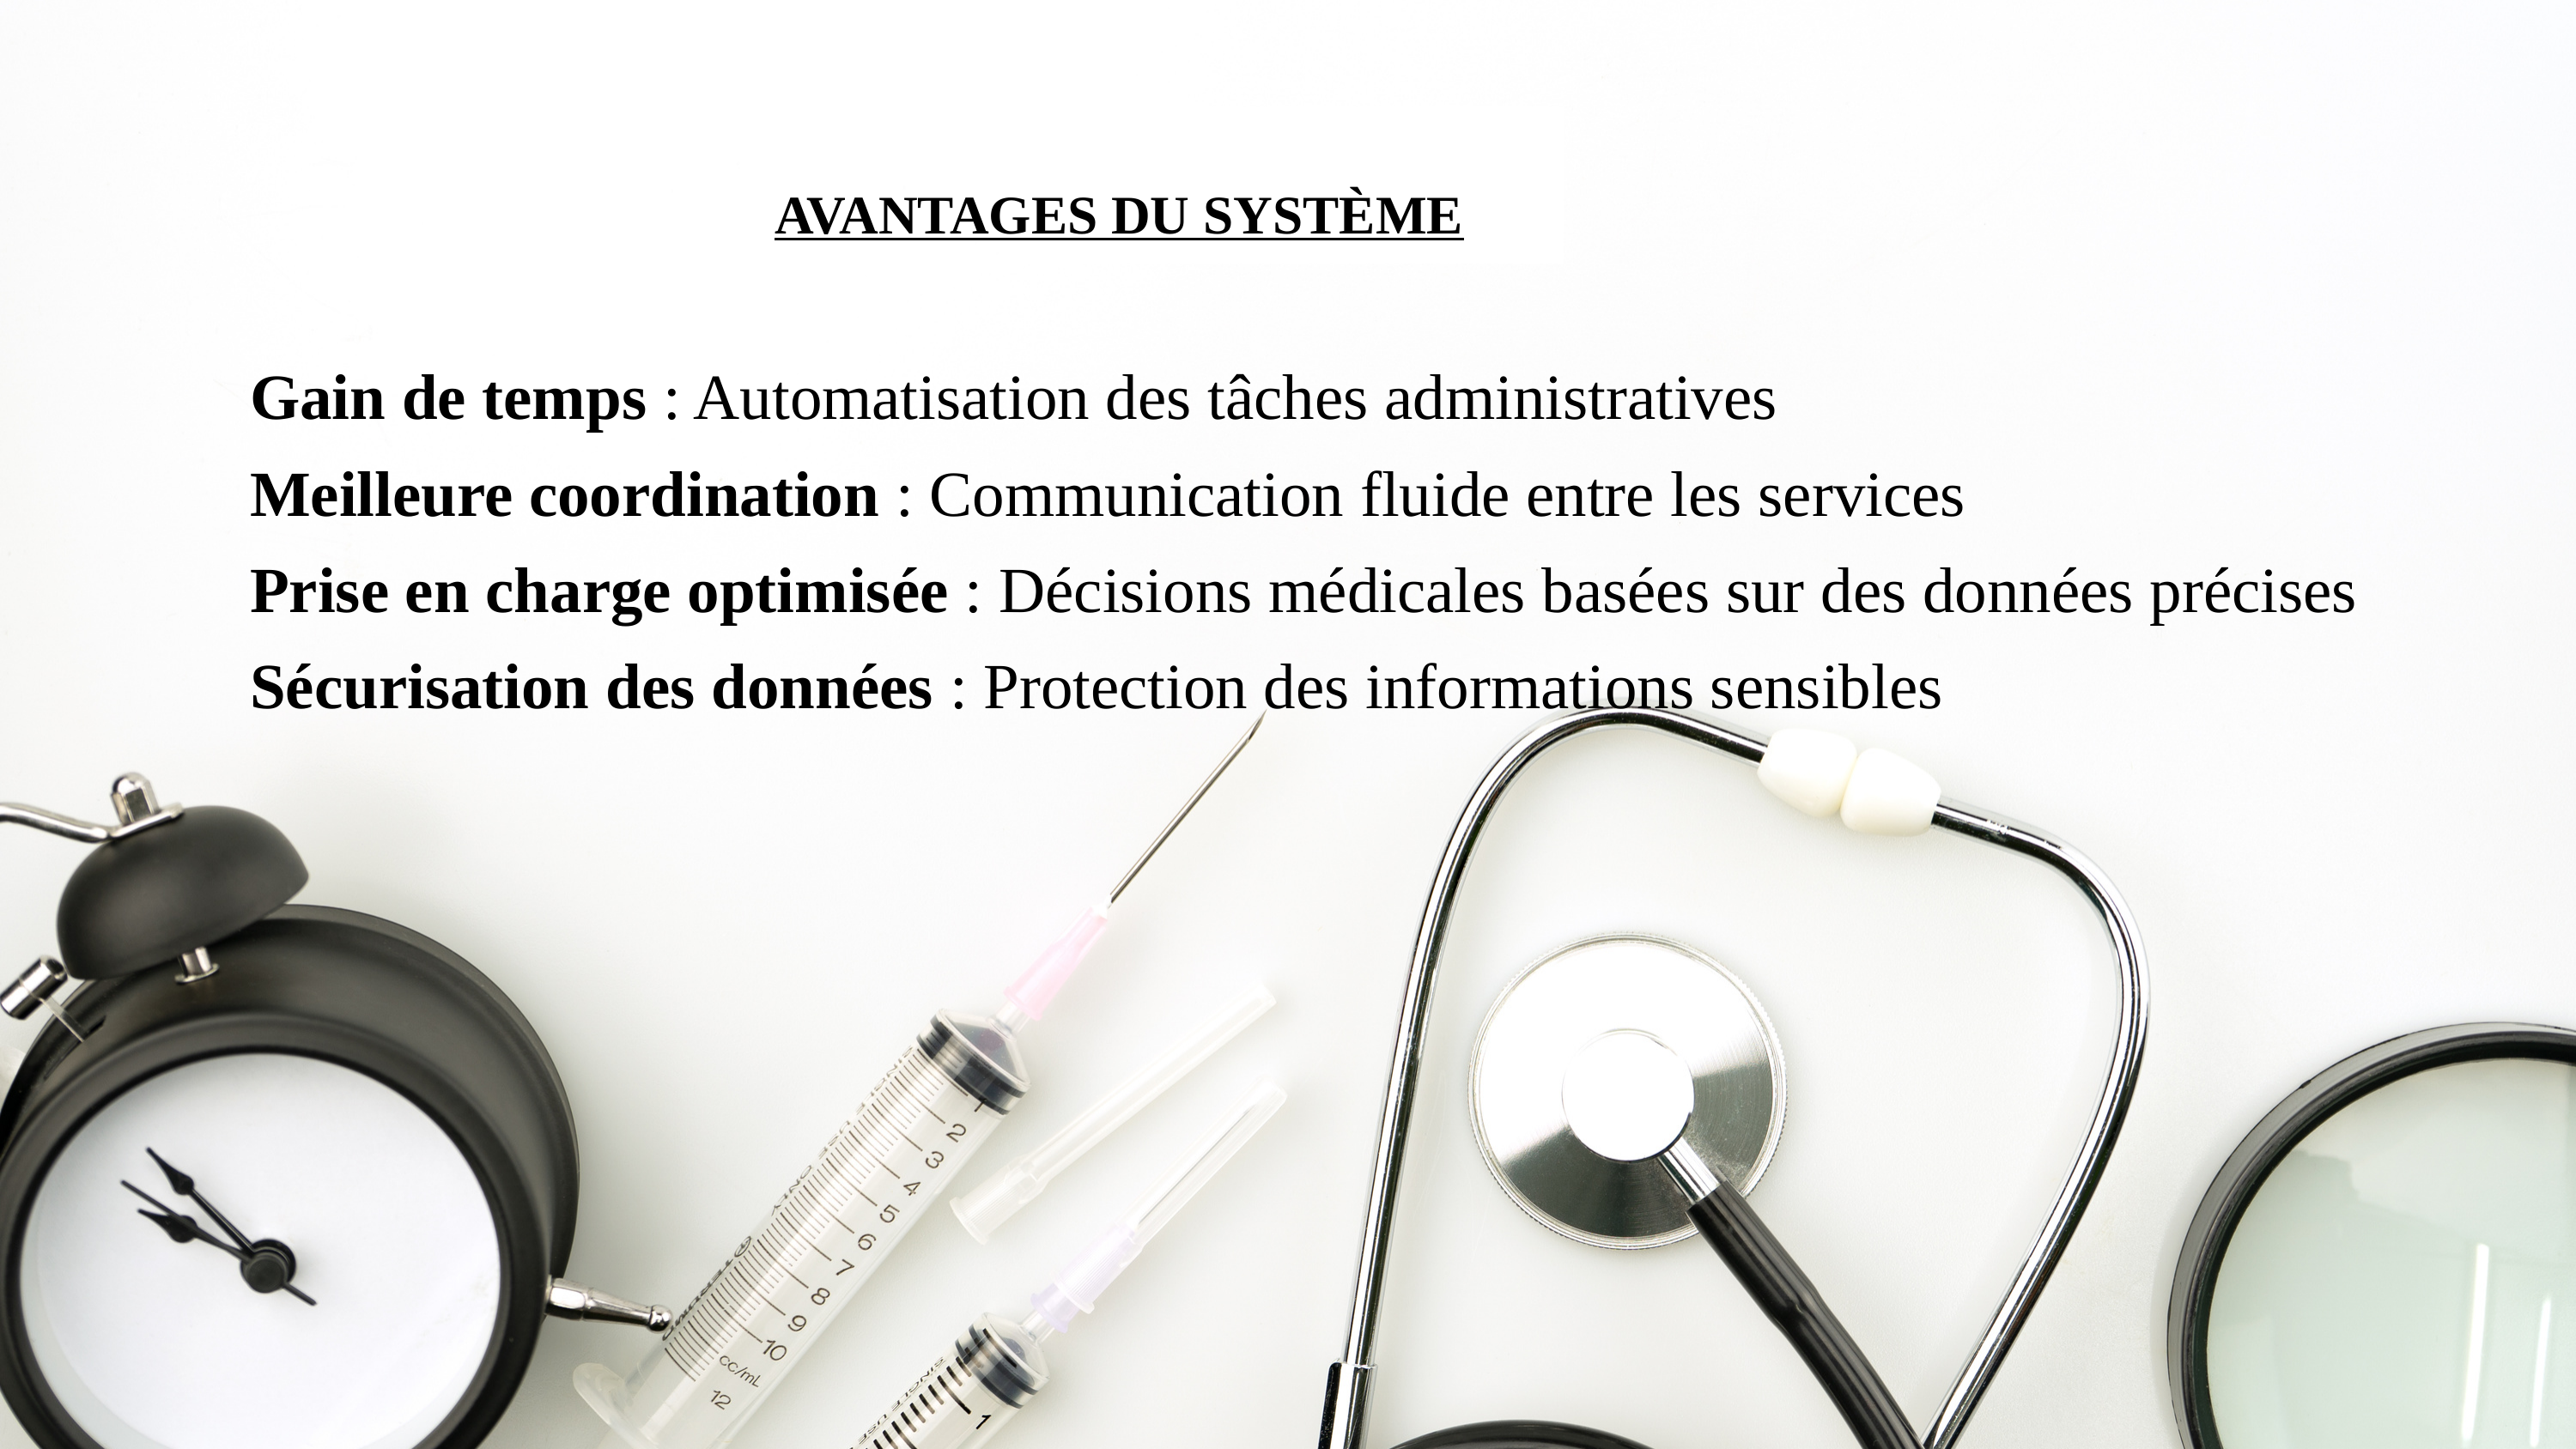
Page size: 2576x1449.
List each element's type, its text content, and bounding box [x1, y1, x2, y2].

list 🌟 Gain de temps : Automatisation des tâches administratives 🌟 Meilleure coordination : Communication fluide entre les services 🌟 Prise en charge optimisée : Décisions médicales basées sur des données précises 🌟 Sécurisation des données : Protection des informations sensibles [171, 357, 2405, 1200]
title AVANTAGES DU SYSTÈME [762, 179, 1922, 342]
text_box [0, 0, 2576, 1449]
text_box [1012, 106, 1564, 264]
